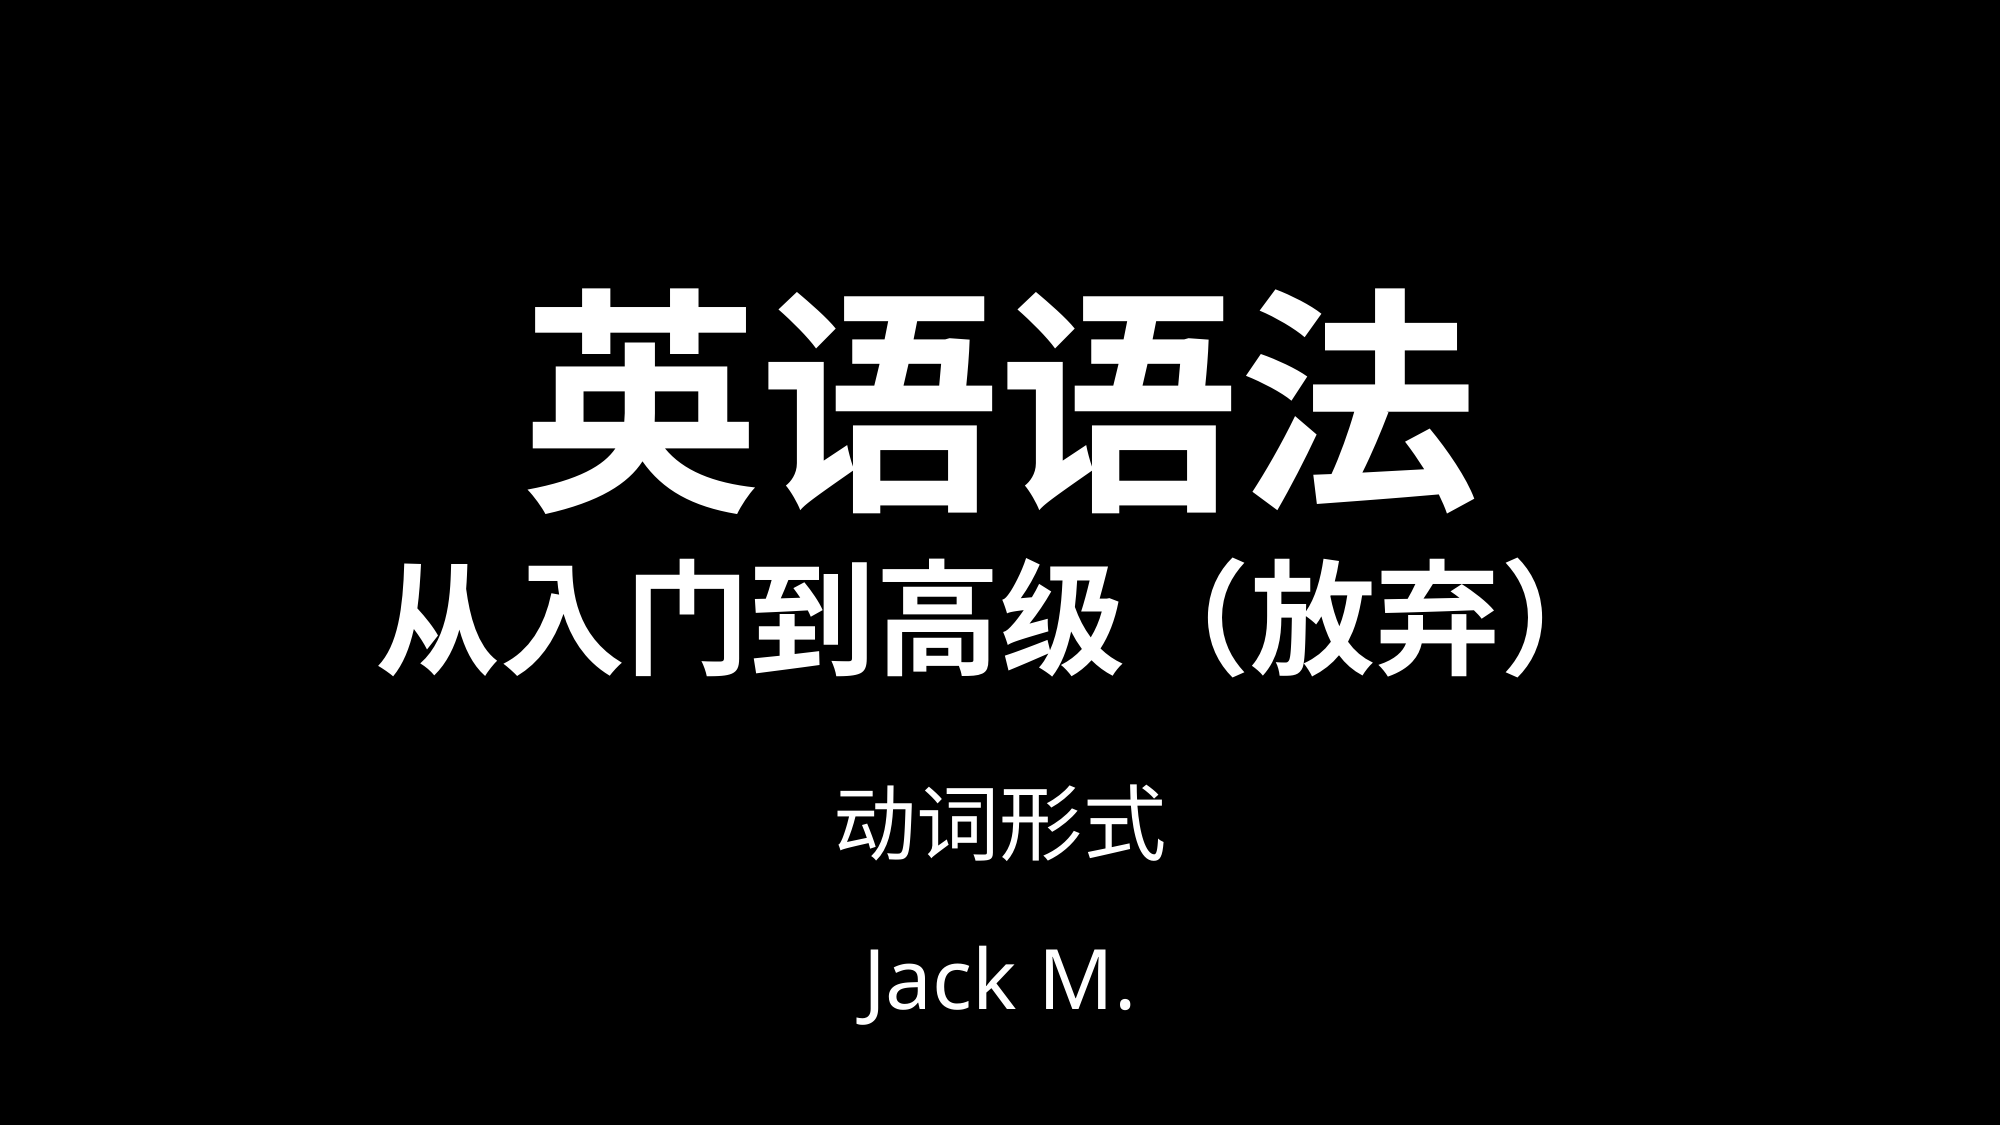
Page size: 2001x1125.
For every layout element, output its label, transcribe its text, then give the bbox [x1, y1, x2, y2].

text_box Jack M. [585, 918, 1415, 1034]
text_box 动词形式 [585, 763, 1415, 879]
text_box 英语语法 从入门到高级（放弃） [360, 245, 1640, 698]
